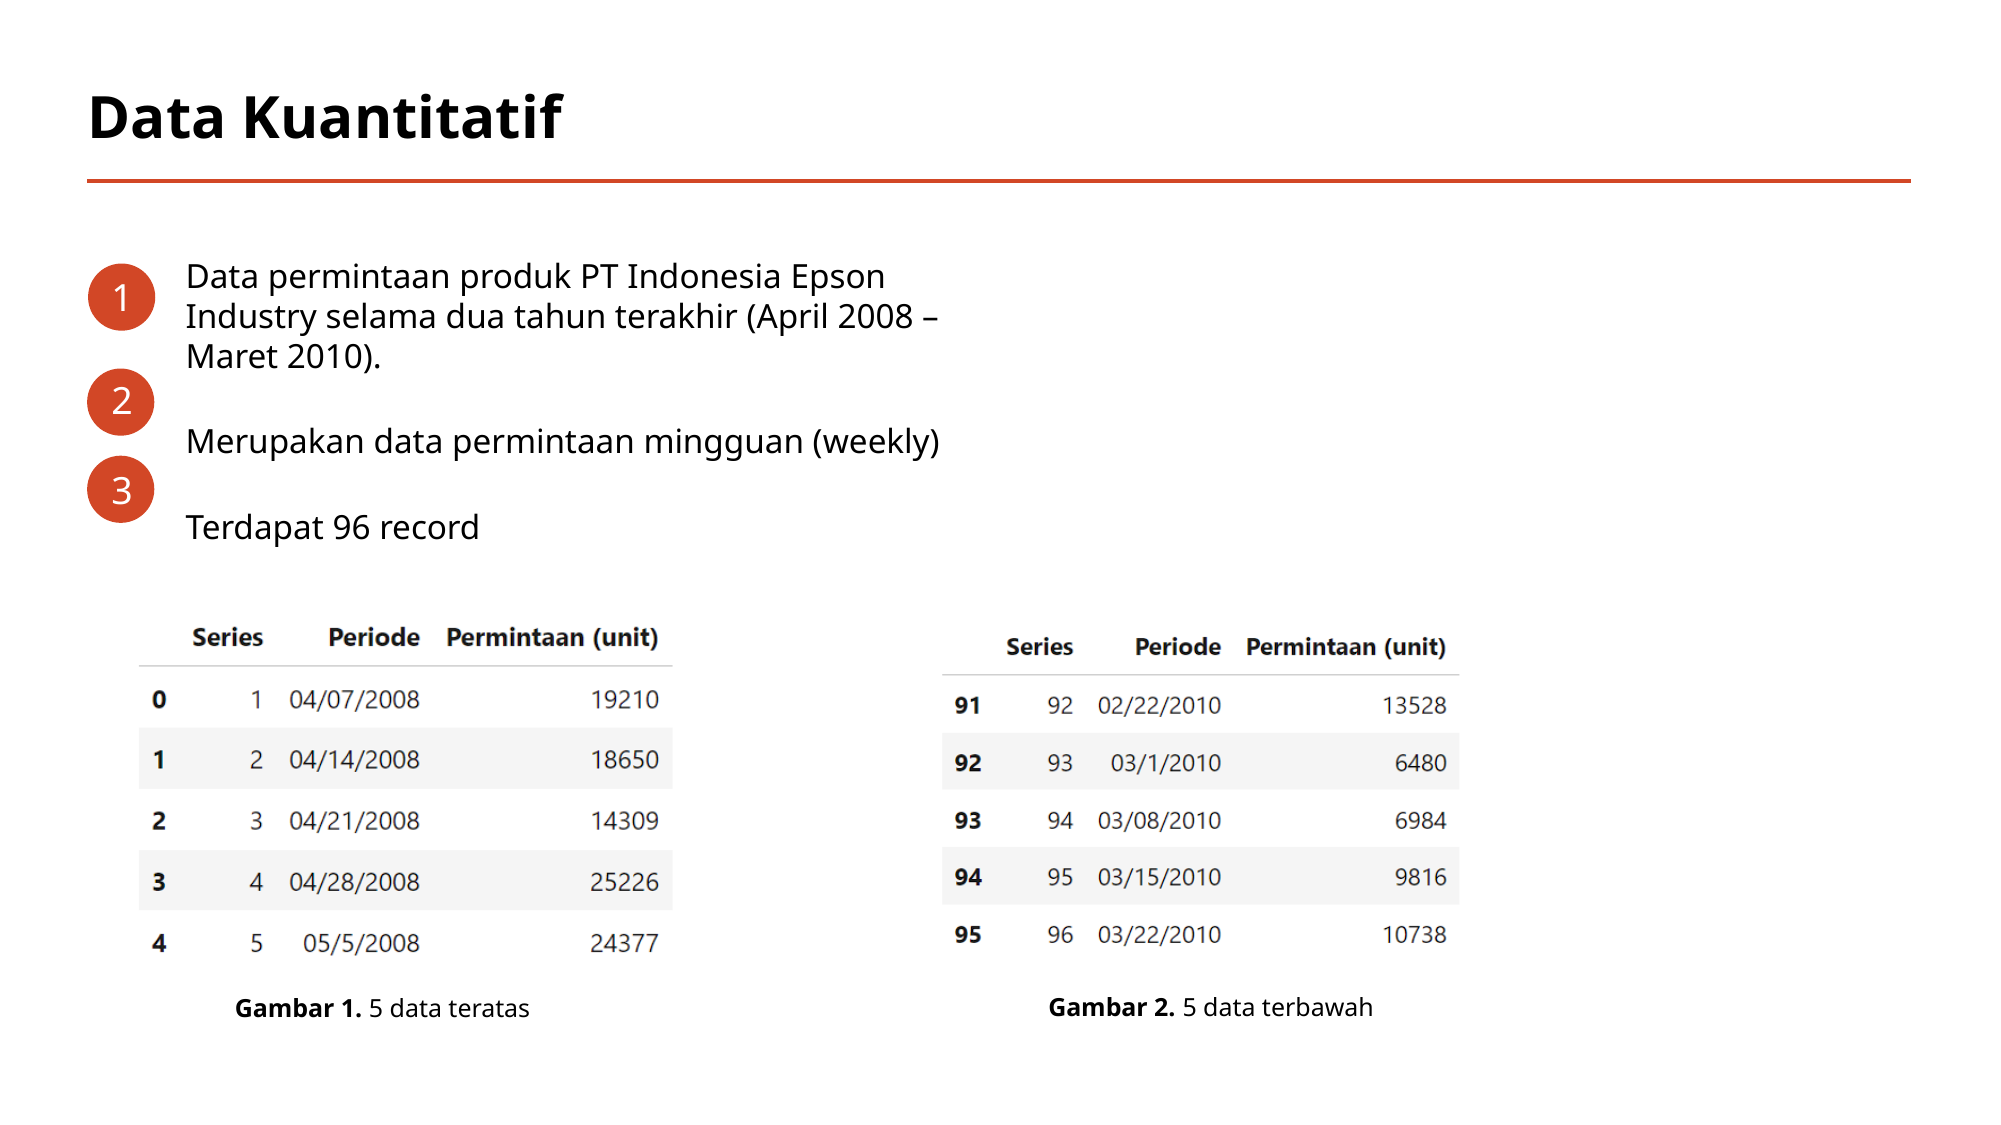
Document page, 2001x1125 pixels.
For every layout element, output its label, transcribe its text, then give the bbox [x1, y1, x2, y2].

text_box [103, 454, 138, 459]
picture [938, 621, 1485, 975]
text_box [106, 262, 137, 266]
text_box Data permintaan produk PT Indonesia Epson Industry selama dua tahun terakhir (April 2008 – Maret 2010). Merupakan data permintaan mingguan (weekly) Terdapat 96 record [170, 247, 1003, 847]
title Data Kuantitatif [72, 67, 1574, 173]
text_box [104, 520, 137, 524]
text_box Gambar 1. 5 data teratas [220, 985, 546, 1031]
text_box 1 [76, 266, 168, 326]
text_box Gambar 2. 5 data terbawah [1033, 984, 1389, 1030]
text_box [100, 430, 142, 437]
text_box [102, 326, 141, 332]
text_box 3 [76, 459, 168, 520]
text_box 2 [81, 369, 163, 430]
picture [130, 611, 693, 985]
